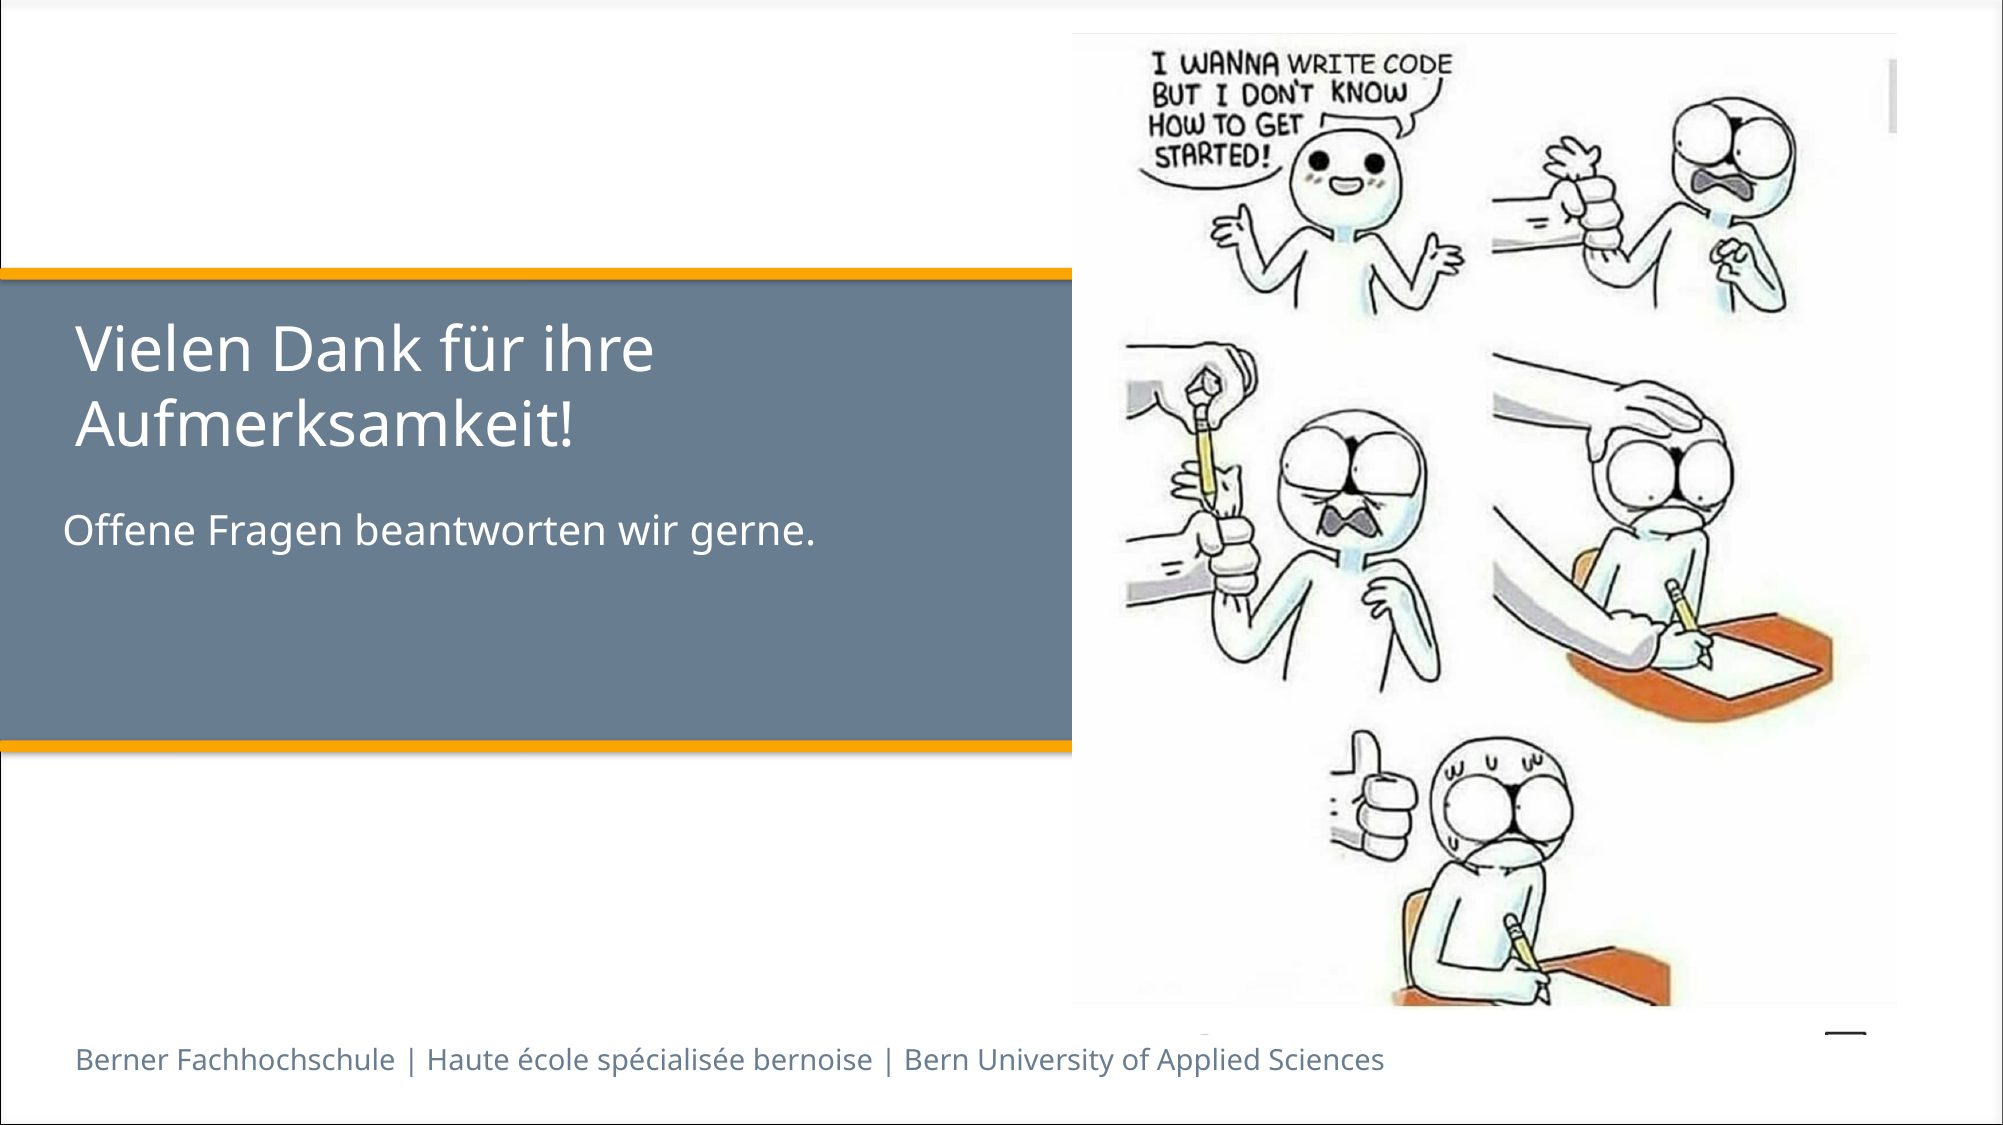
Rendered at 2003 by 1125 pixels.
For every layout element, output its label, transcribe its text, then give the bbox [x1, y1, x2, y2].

title Vielen Dank für ihre Aufmerksamkeit! [75, 301, 1067, 390]
subtitle Offene Fragen beantworten wir gerne. [62, 496, 1067, 629]
picture [1072, 32, 1897, 1035]
